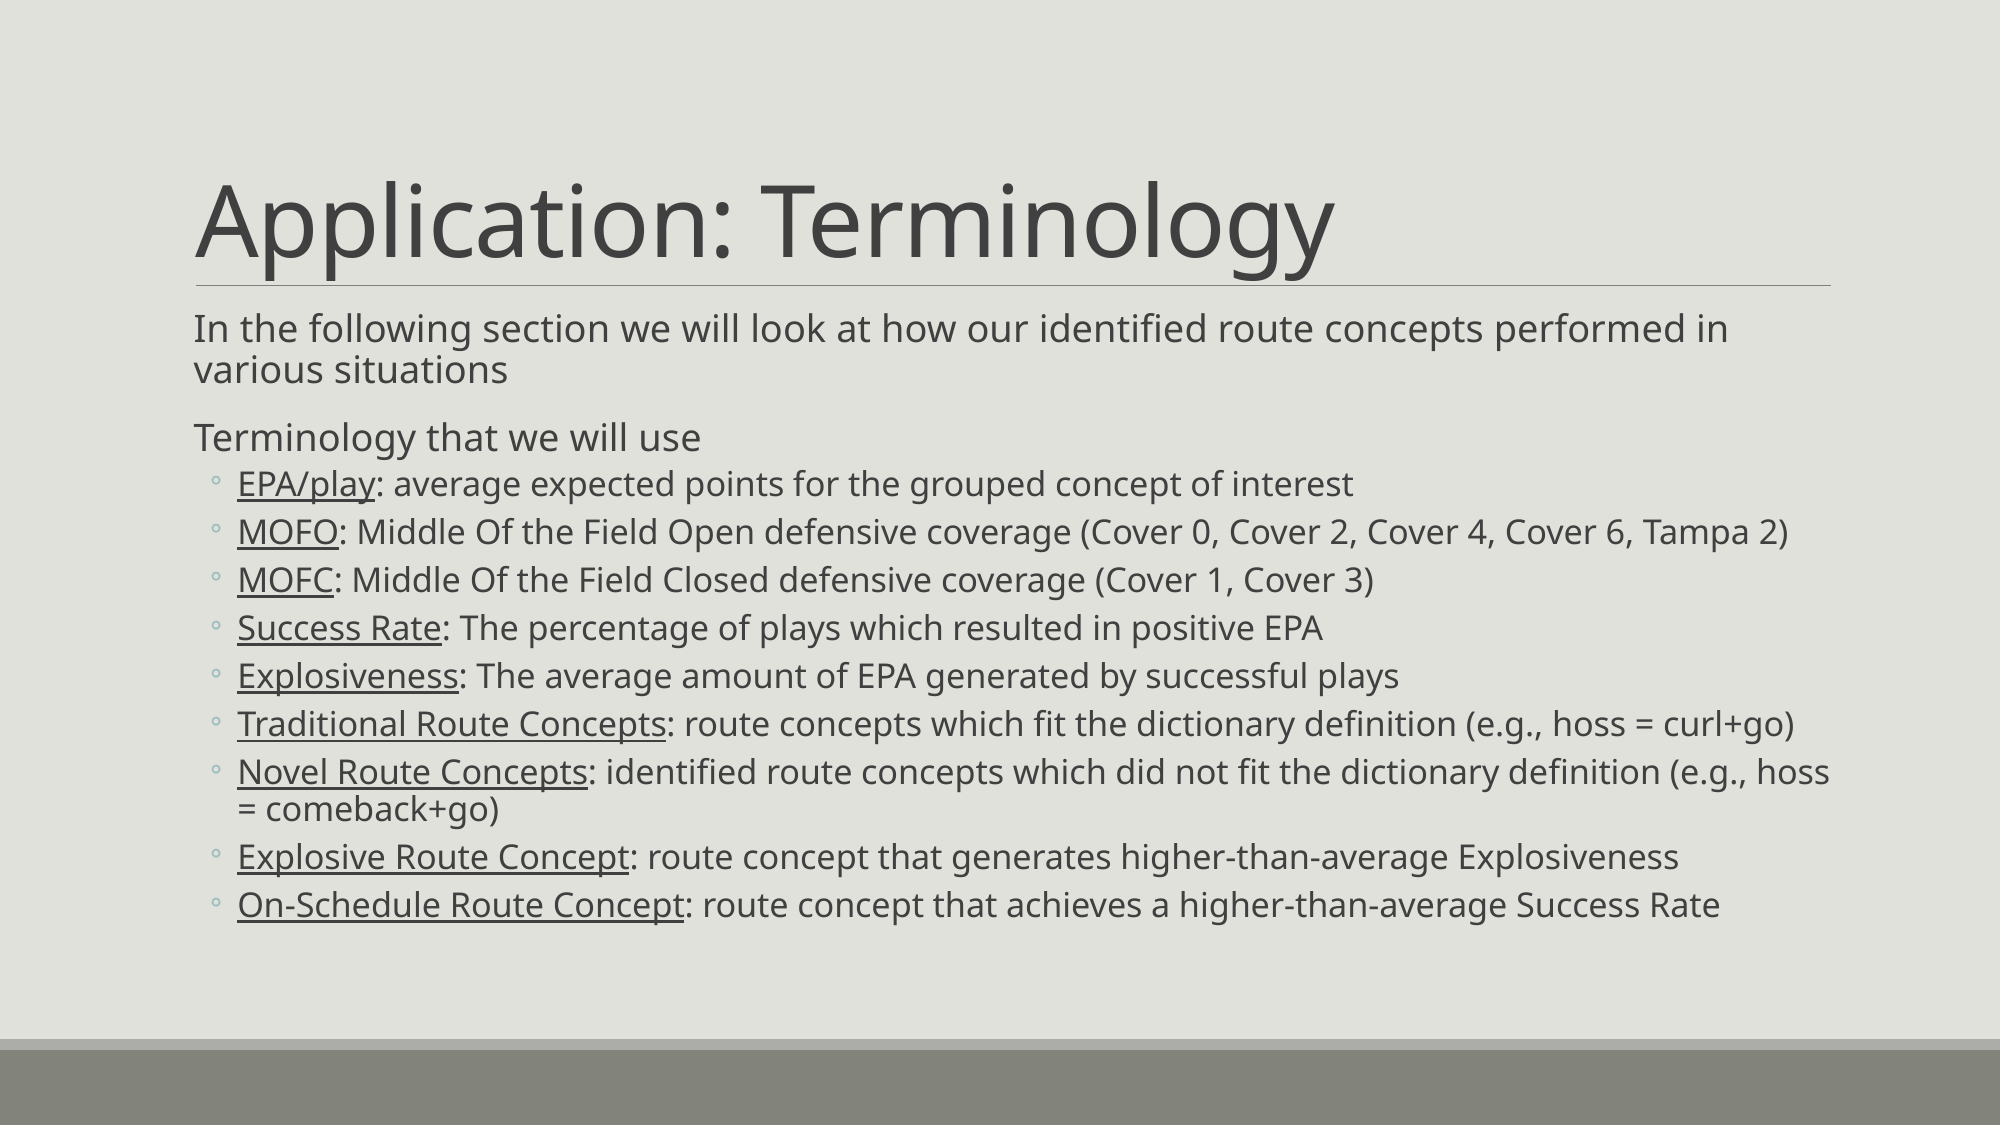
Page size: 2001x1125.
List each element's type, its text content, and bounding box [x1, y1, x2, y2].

title Application: Terminology [180, 47, 1830, 285]
list In the following section we will look at how our identified route concepts performed in various situations Terminology that we will use EPA/play: average expected points for the grouped concept of interest MOFO: Middle Of the Field Open defensive coverage (Cover 0, Cover 2, Cover 4, Cover 6, Tampa 2) MOFC: Middle Of the Field Closed defensive coverage (Cover 1, Cover 3) Success Rate: The percentage of plays which resulted in positive EPA Explosiveness: The average amount of EPA generated by successful plays Traditional Route Concepts: route concepts which fit the dictionary definition (e.g., hoss = curl+go) Novel Route Concepts: identified route concepts which did not fit the dictionary definition (e.g., hoss = comeback+go) Explosive Route Concept: route concept that generates higher-than-average Explosiveness On-Schedule Route Concept: route concept that achieves a higher-than-average Success Rate [180, 302, 1830, 963]
